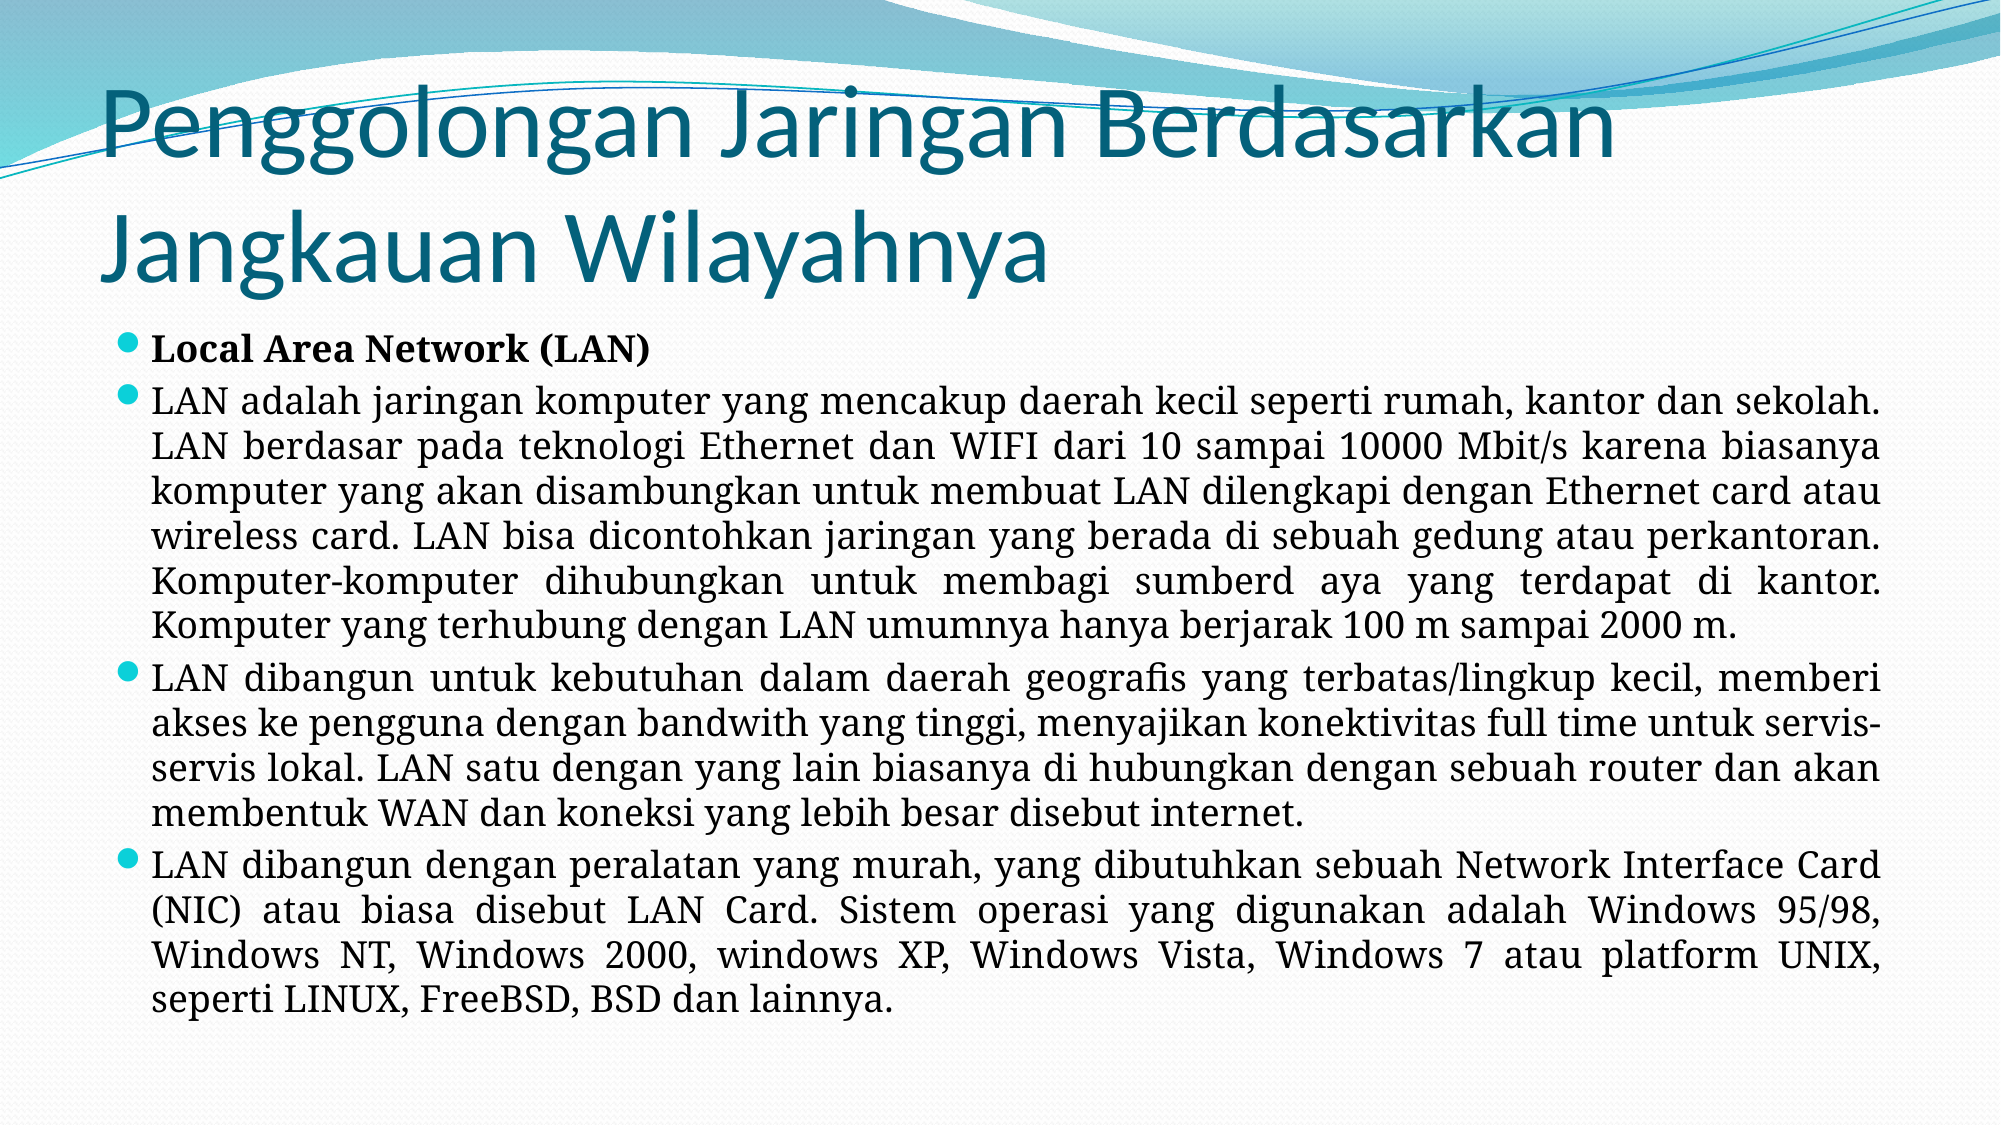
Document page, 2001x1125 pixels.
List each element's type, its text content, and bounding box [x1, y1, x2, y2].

title Penggolongan Jaringan Berdasarkan Jangkauan Wilayahnya [99, 115, 1900, 303]
list Local Area Network (LAN) LAN adalah jaringan komputer yang mencakup daerah kecil seperti rumah, kantor dan sekolah. LAN berdasar pada teknologi Ethernet dan WIFI dari 10 sampai 10000 Mbit/s karena biasanya komputer yang akan disambungkan untuk membuat LAN dilengkapi dengan Ethernet card atau wireless card. LAN bisa dicontohkan jaringan yang berada di sebuah gedung atau perkantoran. Komputer-komputer dihubungkan untuk membagi sumberd aya yang terdapat di kantor. Komputer yang terhubung dengan LAN umumnya hanya berjarak 100 m sampai 2000 m. LAN dibangun untuk kebutuhan dalam daerah geografis yang terbatas/lingkup kecil, memberi akses ke pengguna dengan bandwith yang tinggi, menyajikan konektivitas full time untuk servis-servis lokal. LAN satu dengan yang lain biasanya di hubungkan dengan sebuah router dan akan membentuk WAN dan koneksi yang lebih besar disebut internet. LAN dibangun dengan peralatan yang murah, yang dibutuhkan sebuah Network Interface Card (NIC) atau biasa disebut LAN Card. Sistem operasi yang digunakan adalah Windows 95/98, Windows NT, Windows 2000, windows XP, Windows Vista, Windows 7 atau platform UNIX, seperti LINUX, FreeBSD, BSD dan lainnya. [99, 317, 1900, 1038]
